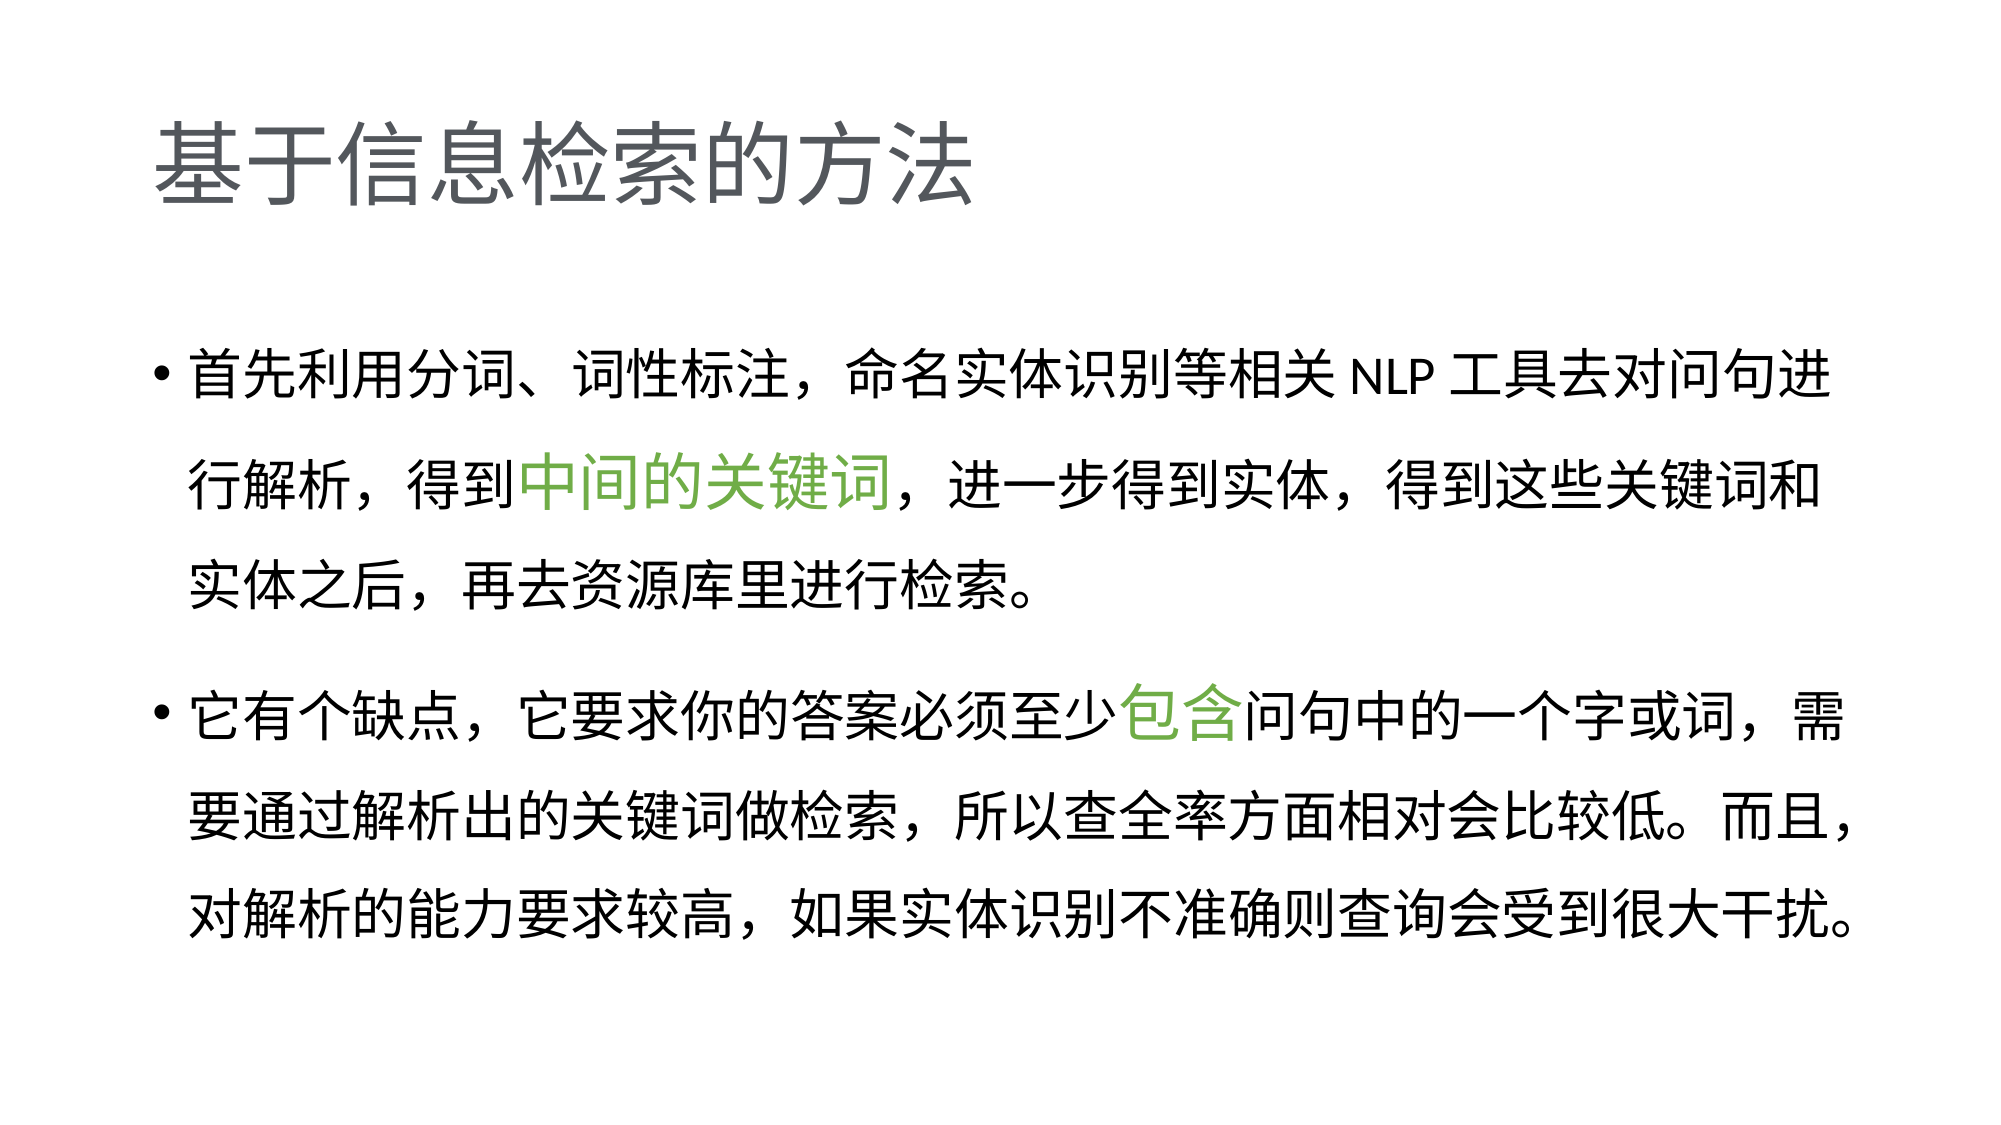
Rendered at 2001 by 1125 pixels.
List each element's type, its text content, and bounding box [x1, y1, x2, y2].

list 首先利用分词、词性标注，命名实体识别等相关NLP工具去对问句进行解析，得到中间的关键词，进一步得到实体，得到这些关键词和实体之后，再去资源库里进行检索。 它有个缺点，它要求你的答案必须至少包含问句中的一个字或词，需要通过解析出的关键词做检索，所以查全率方面相对会比较低。而且，对解析的能力要求较高，如果实体识别不准确则查询会受到很大干扰。 [137, 299, 1863, 1014]
title 基于信息检索的方法 [137, 59, 1863, 278]
